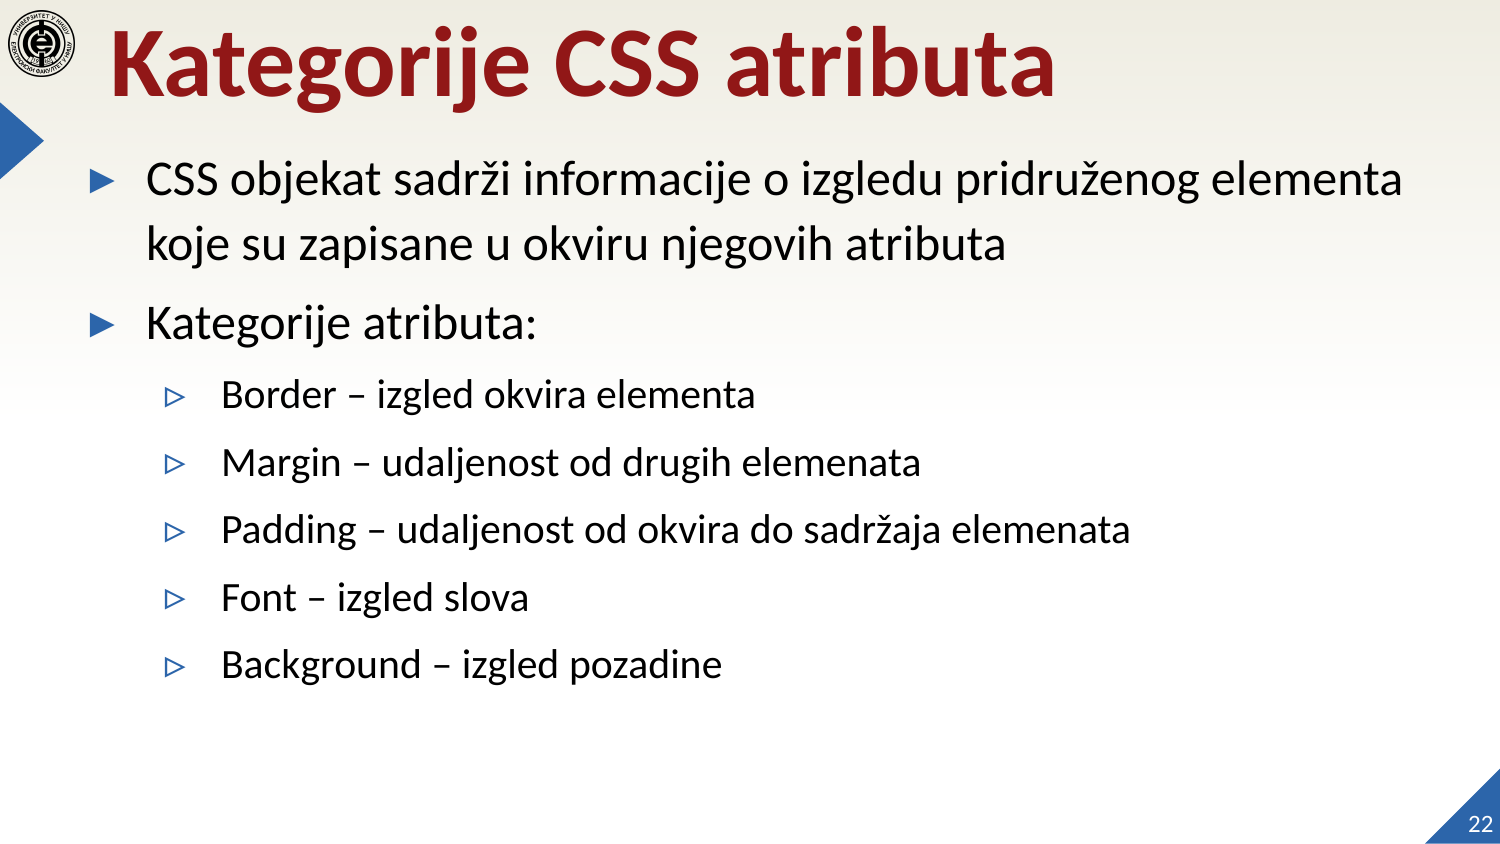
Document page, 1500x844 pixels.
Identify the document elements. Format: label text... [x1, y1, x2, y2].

slide_number 22 [1418, 760, 1494, 838]
picture [8, 10, 75, 77]
title Kategorije CSS atributa [110, 20, 1461, 134]
list CSS objekat sadrži informacije o izgledu pridruženog elementa koje su zapisane u okviru njegovih atributa Kategorije atributa: Border – izgled okvira elementa Margin – udaljenost od drugih elemenata Padding – udaljenost od okvira do sadržaja elemenata Font – izgled slova Background – izgled pozadine [70, 138, 1457, 648]
